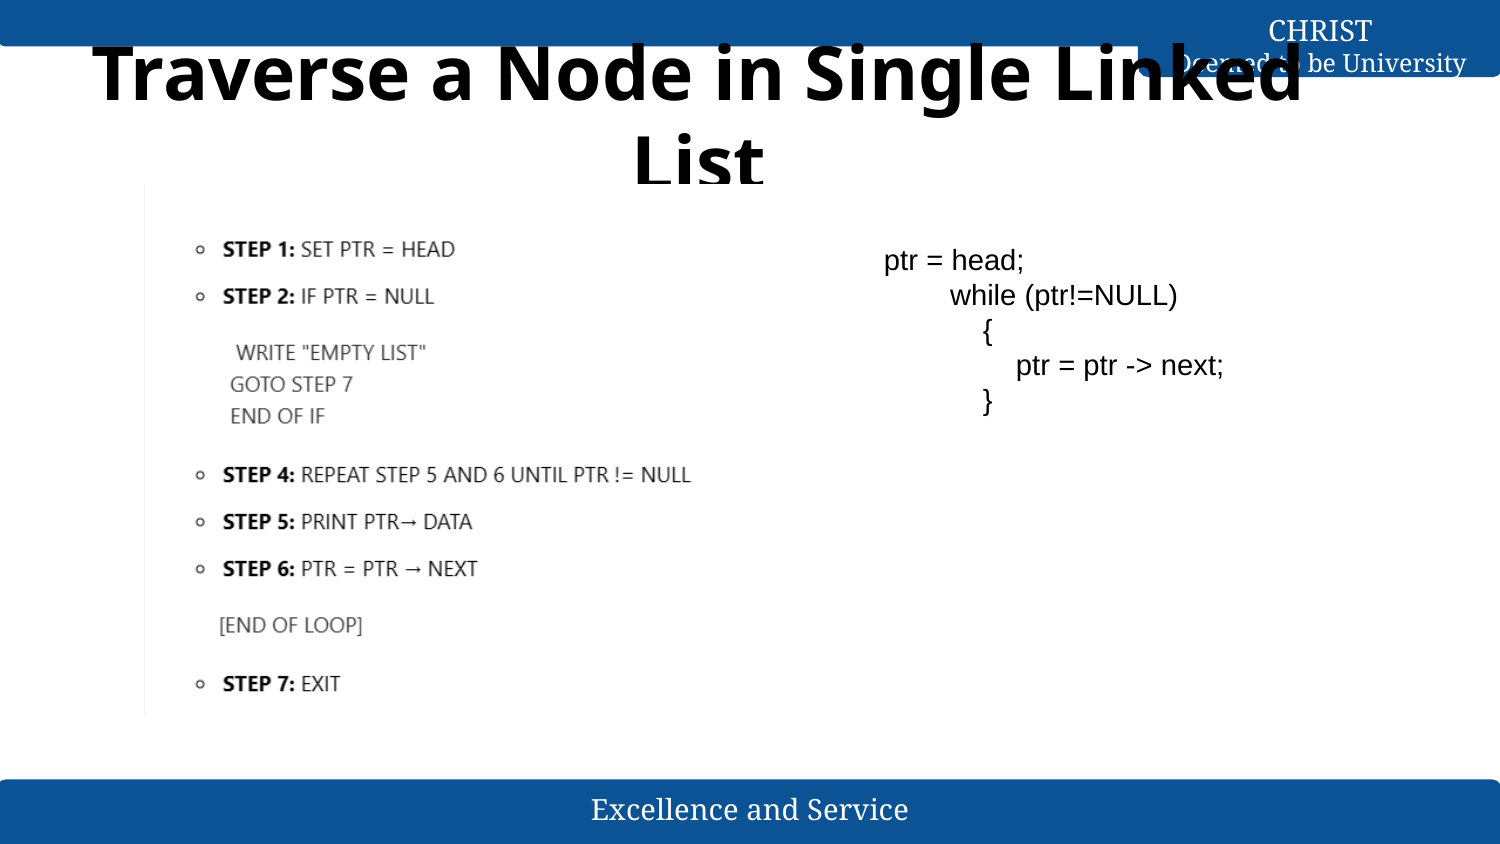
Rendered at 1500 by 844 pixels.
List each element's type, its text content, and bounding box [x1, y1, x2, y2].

text_box ptr = head; while (ptr!=NULL) { ptr = ptr -> next; } [923, 234, 1500, 378]
title Traverse a Node in Single Linked List [0, 46, 1398, 185]
picture [144, 184, 918, 716]
